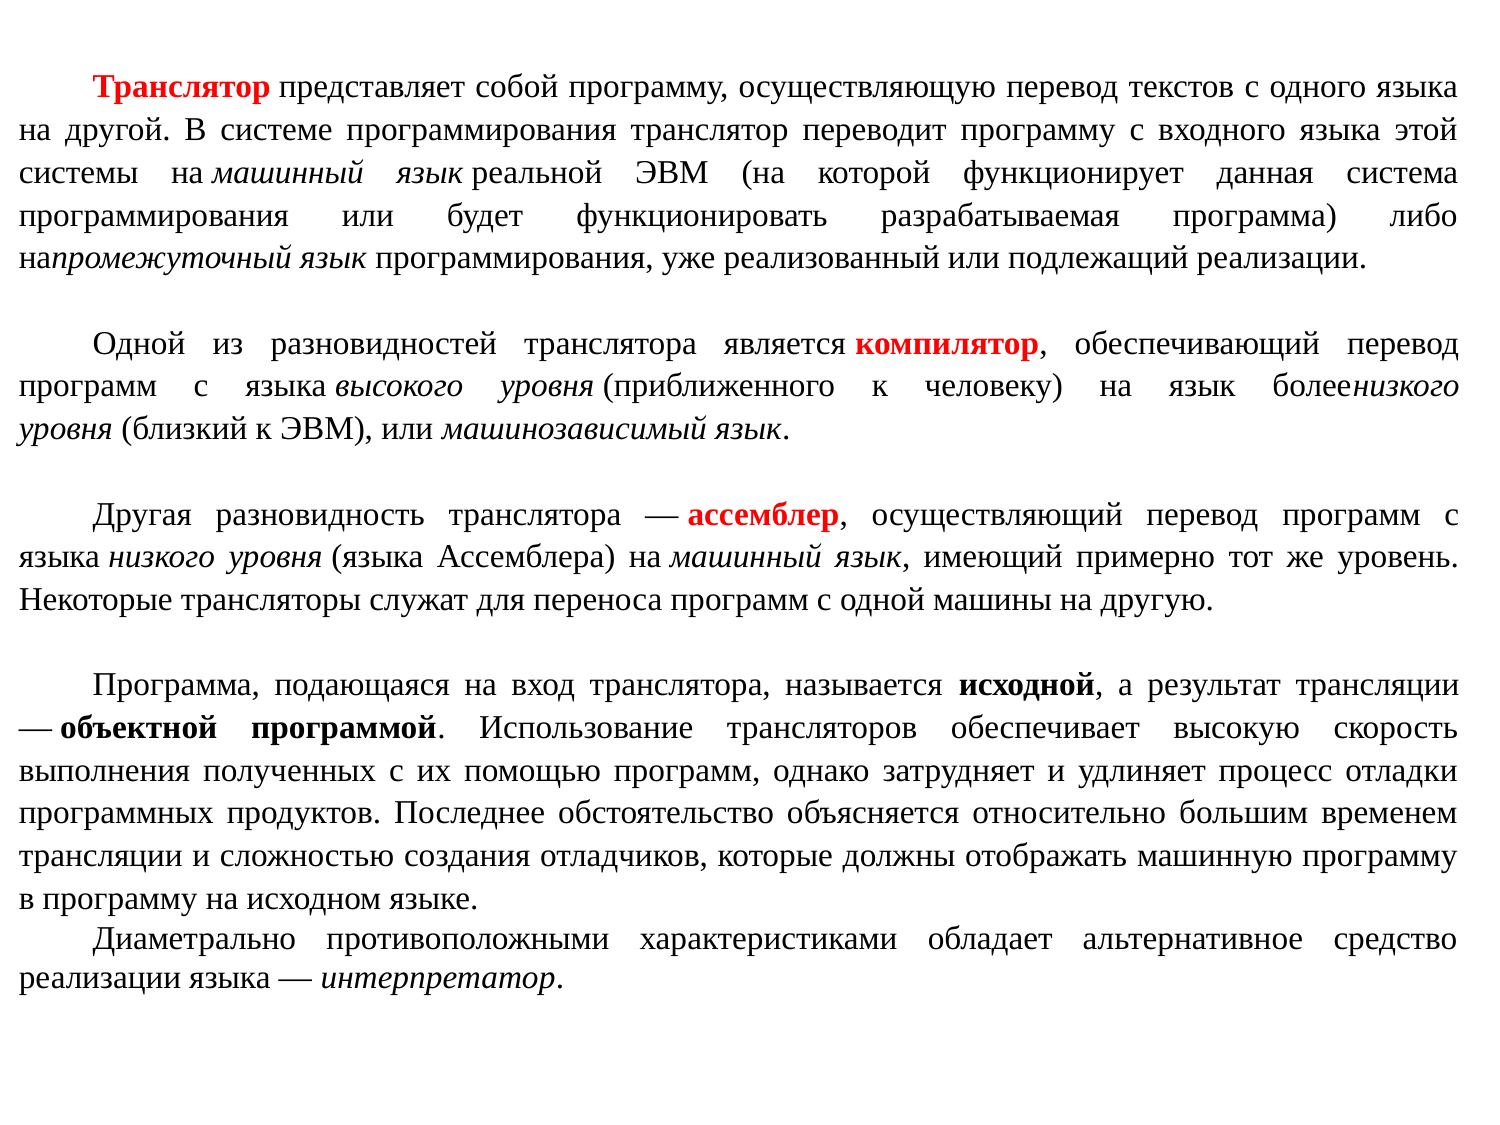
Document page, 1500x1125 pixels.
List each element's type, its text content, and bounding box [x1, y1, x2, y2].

text_box Транслятор представляет собой программу, осуществляющую перевод текстов с одного языка на другой. В системе программирования транслятор переводит программу с входного языка этой системы на машинный язык реальной ЭВМ (на которой функционирует данная система программирования или будет функционировать разрабатываемая программа) либо напромежуточный язык программирования, уже реализованный или подлежащий реализации. Одной из разновидностей транслятора является компилятор, обеспечивающий перевод программ с языка высокого уровня (приближенного к человеку) на язык болеенизкого уровня (близкий к ЭВМ), или машинозависимый язык. Другая разновидность транслятора — ассемблер, осуществляющий перевод программ с языка низкого уровня (языка Ассемблера) на машинный язык, имеющий примерно тот же уровень. Некоторые трансляторы служат для переноса программ с одной машины на другую. Программа, подающаяся на вход транслятора, называется исходной, а результат трансляции — объектной программой. Использование трансляторов обеспечивает высокую скорость выполнения полученных с их помощью программ, однако затрудняет и удлиняет процесс отладки программных продуктов. Последнее обстоятельство объясняется относительно большим временем трансляции и сложностью создания отладчиков, которые должны отображать машинную программу в программу на исходном языке. Диаметрально противоположными характеристиками обладает альтернативное средство реализации языка — интерпретатор. [4, 54, 1475, 1003]
